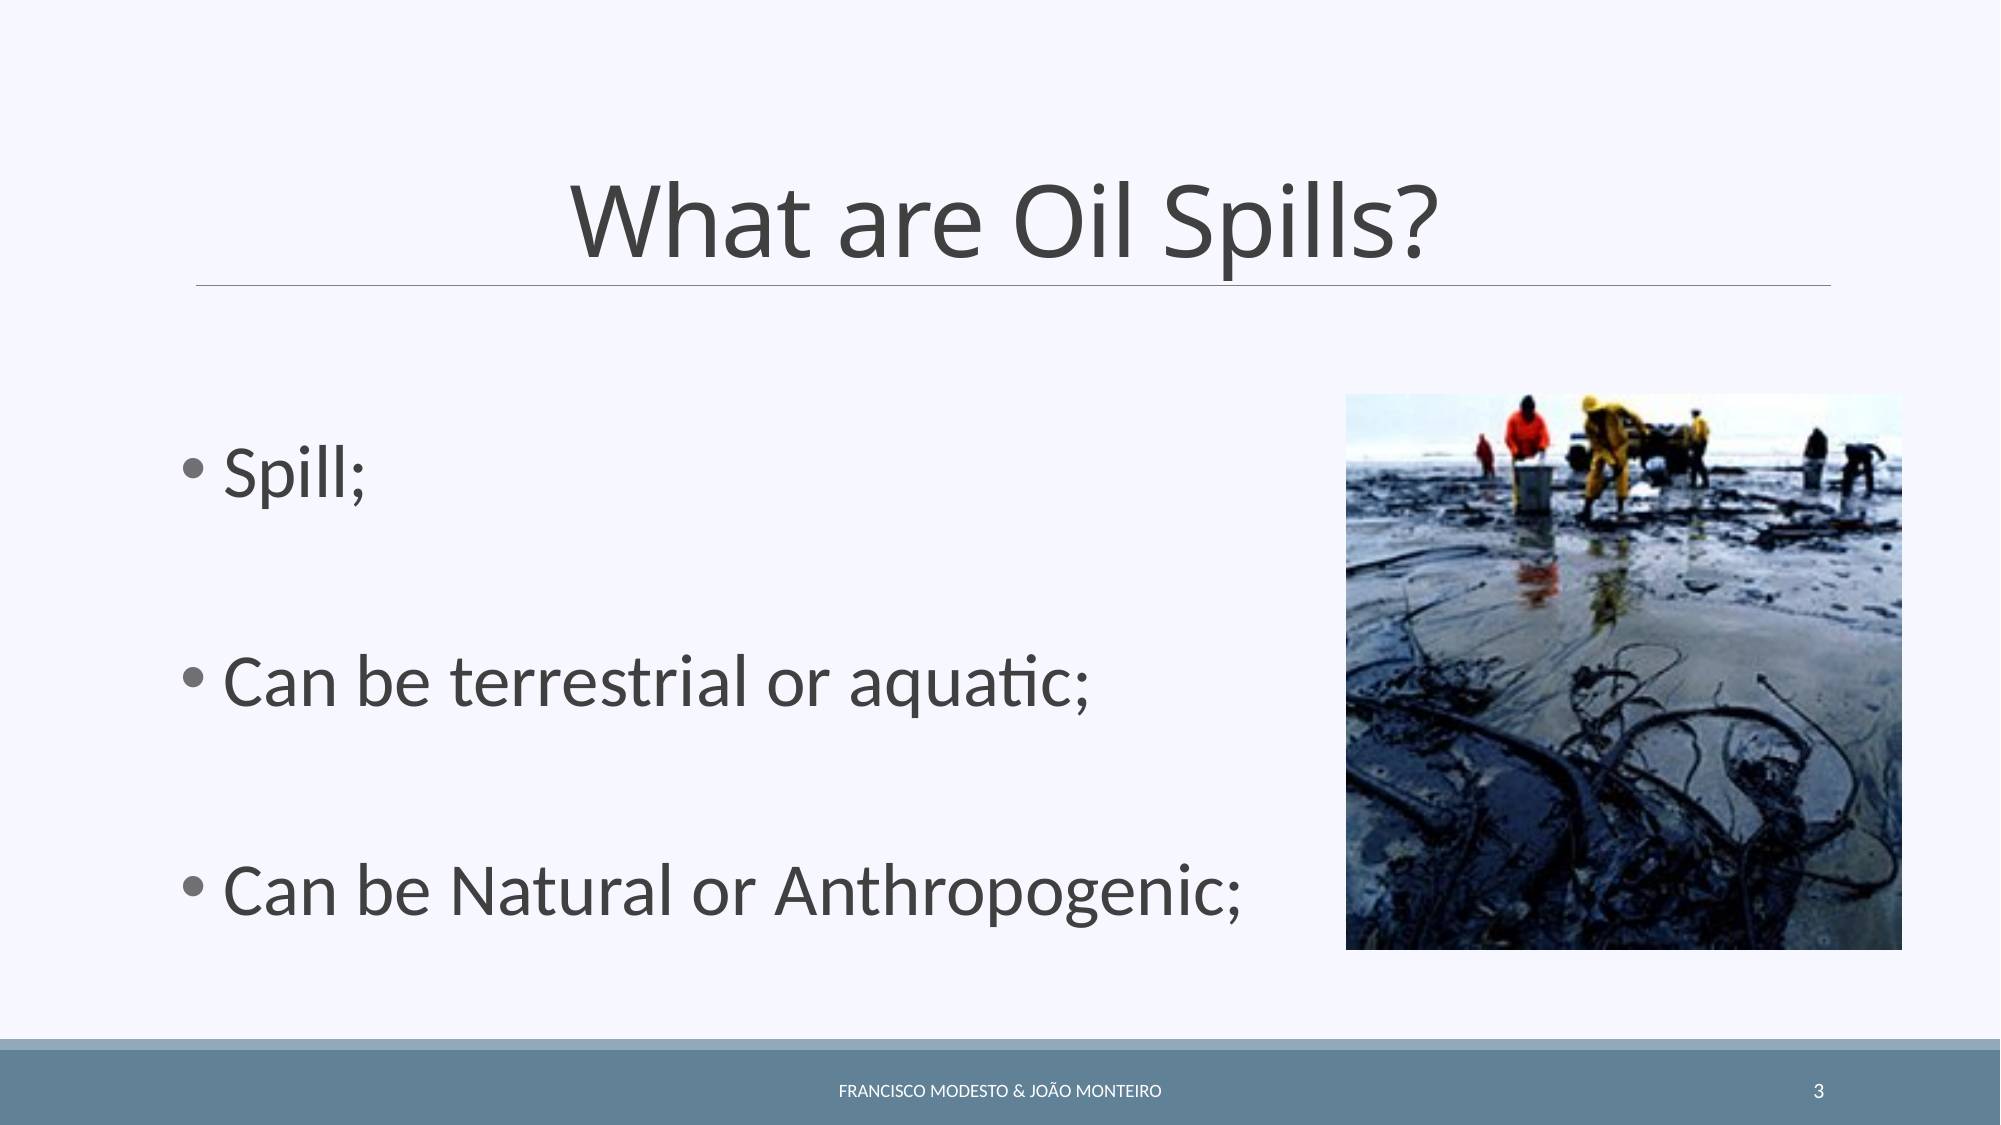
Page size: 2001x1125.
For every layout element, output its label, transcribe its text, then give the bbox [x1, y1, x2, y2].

footer Francisco Modesto & João Monteiro [604, 1059, 1396, 1120]
list Spill; Can be terrestrial or aquatic; Can be Natural or Anthropogenic; [180, 324, 1830, 985]
title What are Oil Spills? [180, 47, 1830, 285]
slide_number 3 [1624, 1059, 1840, 1120]
picture [1345, 394, 1902, 951]
